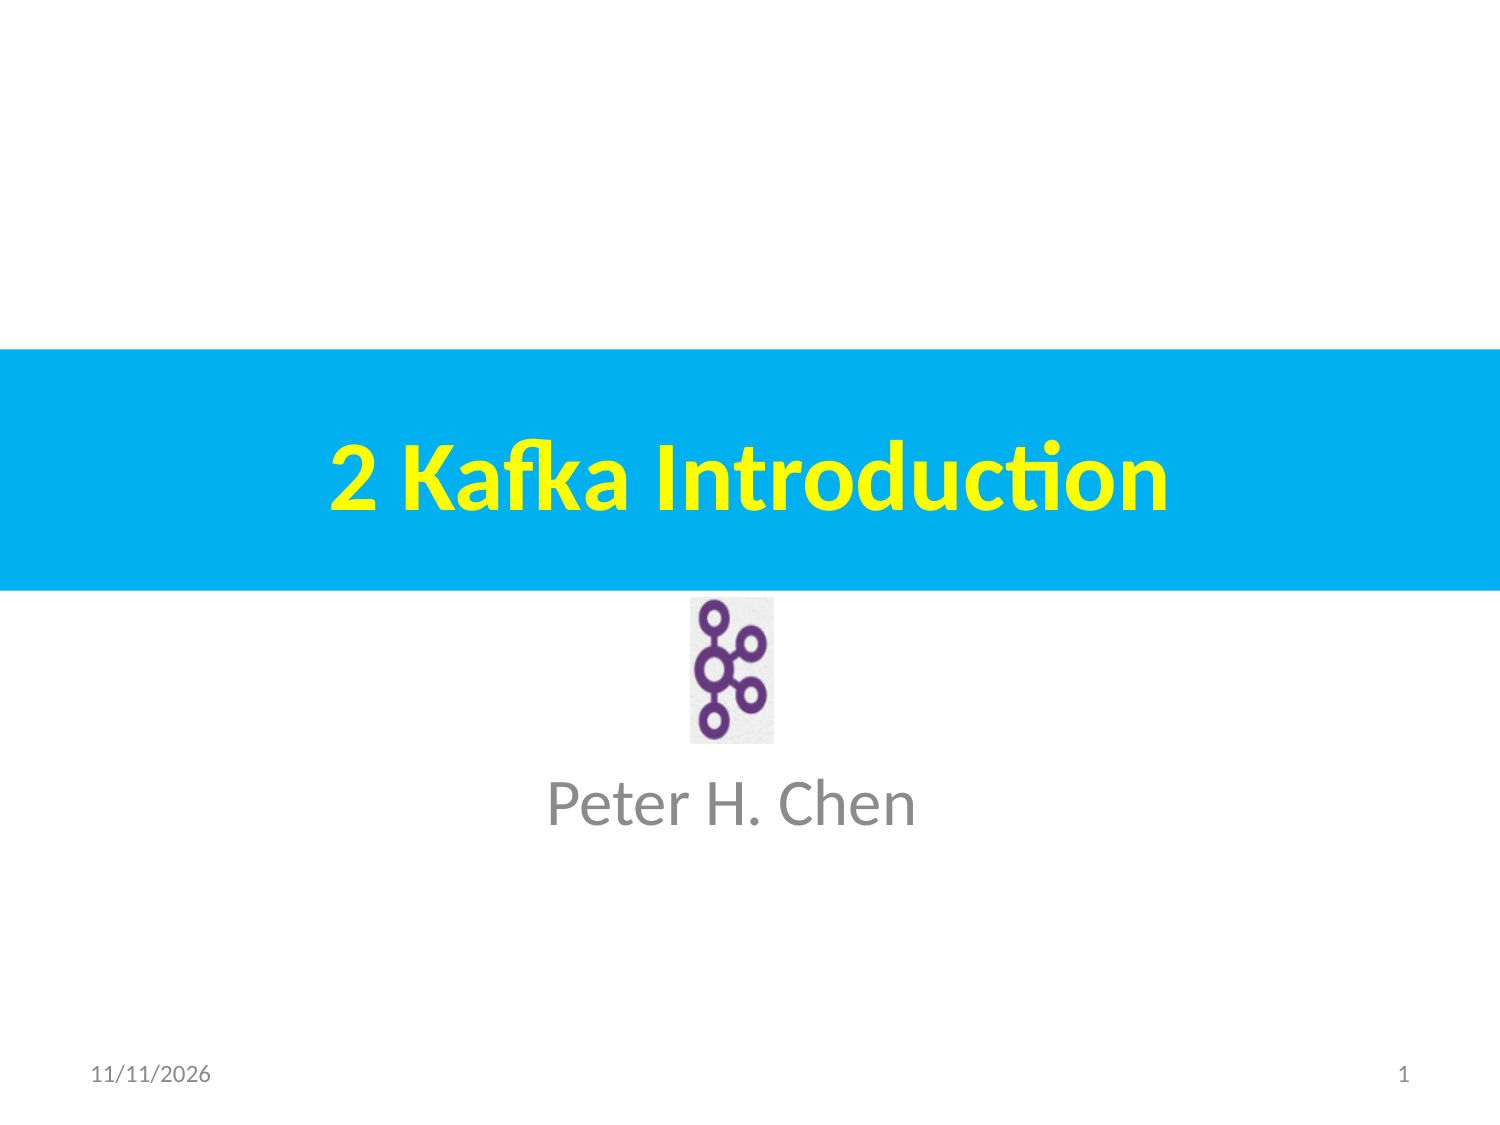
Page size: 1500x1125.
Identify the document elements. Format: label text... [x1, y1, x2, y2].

slide_number 1 [1074, 1042, 1425, 1103]
title 2 Kafka Introduction [0, 349, 1500, 591]
subtitle Peter H. Chen [206, 751, 1257, 866]
picture [690, 597, 774, 744]
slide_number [75, 1042, 425, 1103]
